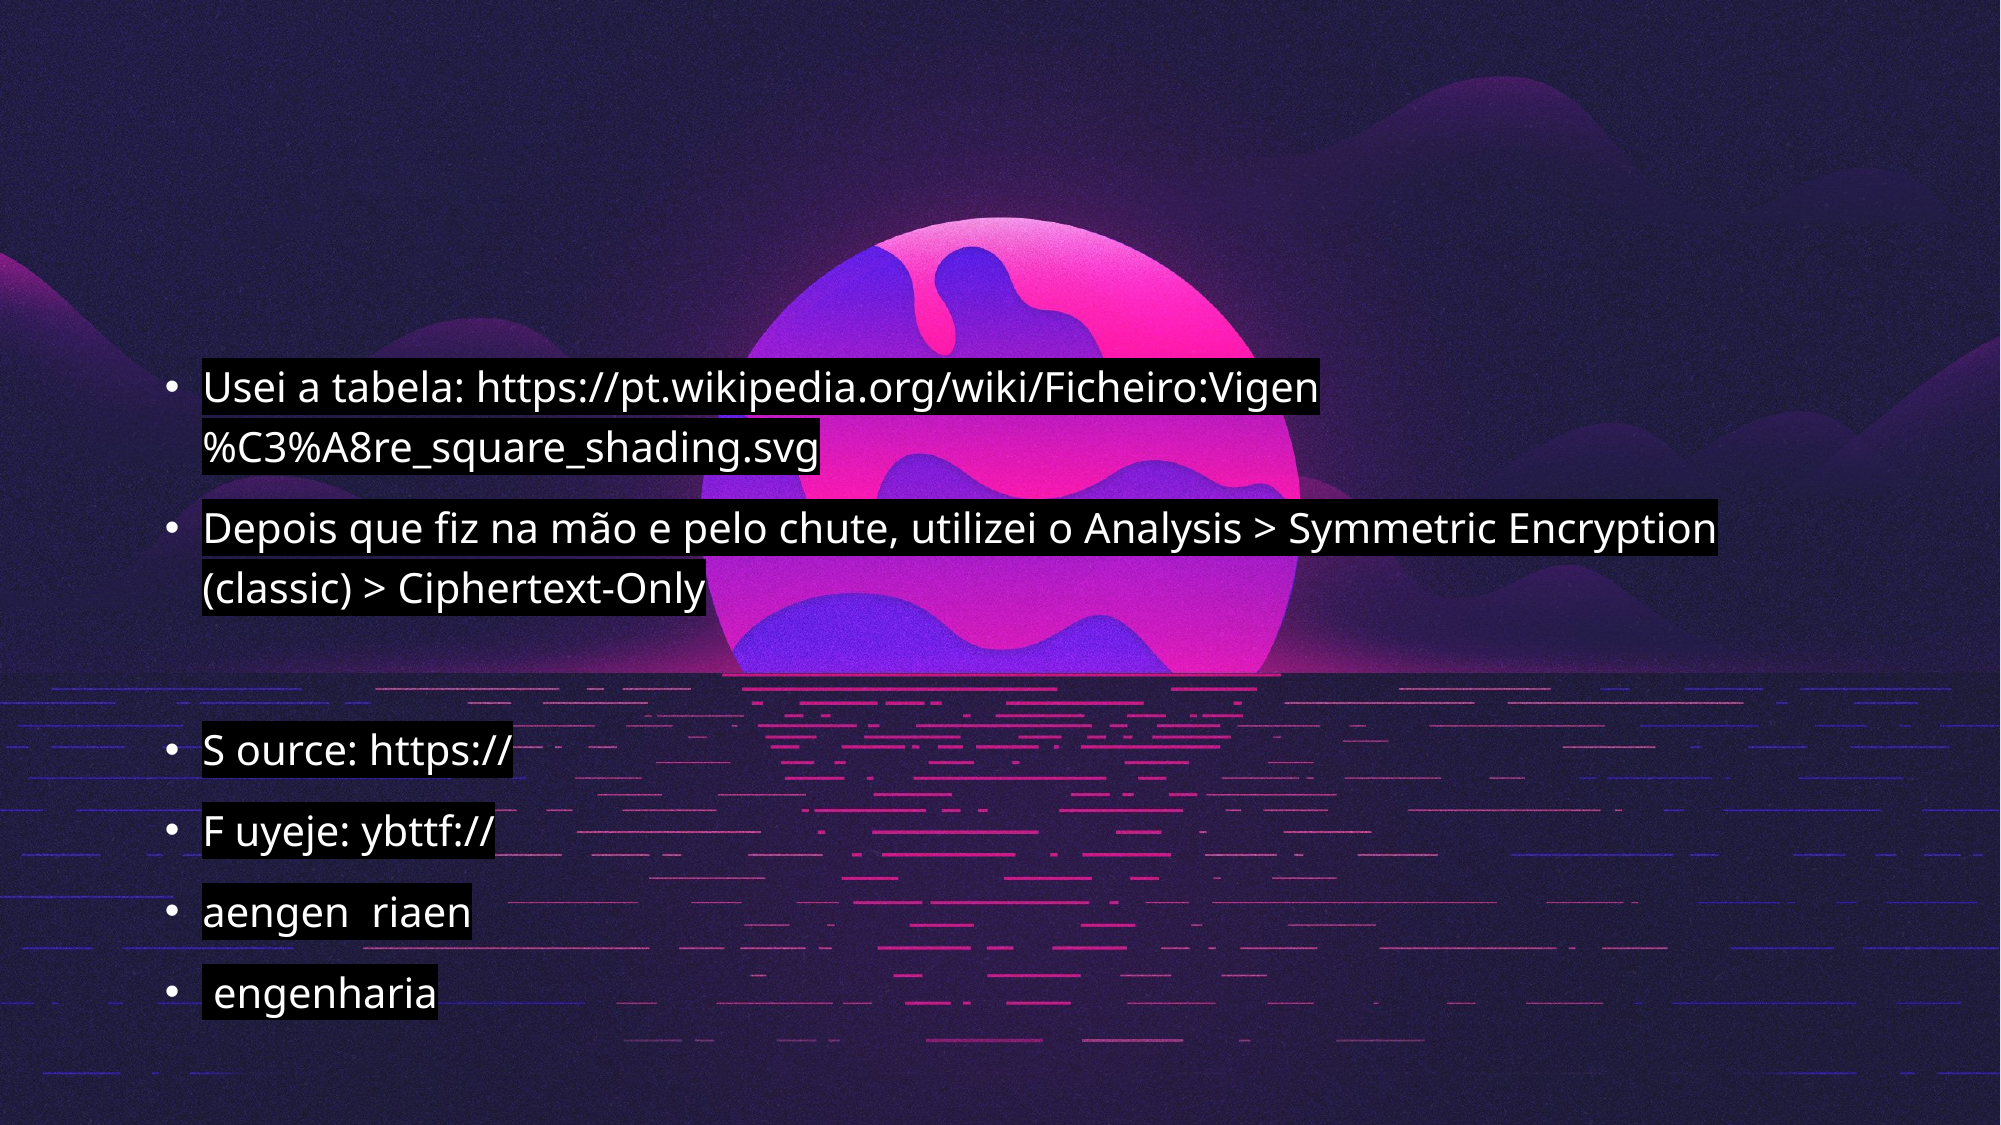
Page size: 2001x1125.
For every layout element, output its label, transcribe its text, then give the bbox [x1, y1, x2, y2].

list Usei a tabela: https://pt.wikipedia.org/wiki/Ficheiro:Vigen%C3%A8re_square_shading.svg Depois que fiz na mão e pelo chute, utilizei o Analysis > Symmetric Encryption (classic) > Ciphertext-Only S ource: https:// F uyeje: ybttf:// aengen riaen engenharia [149, 343, 1849, 950]
picture [0, 0, 2001, 1125]
